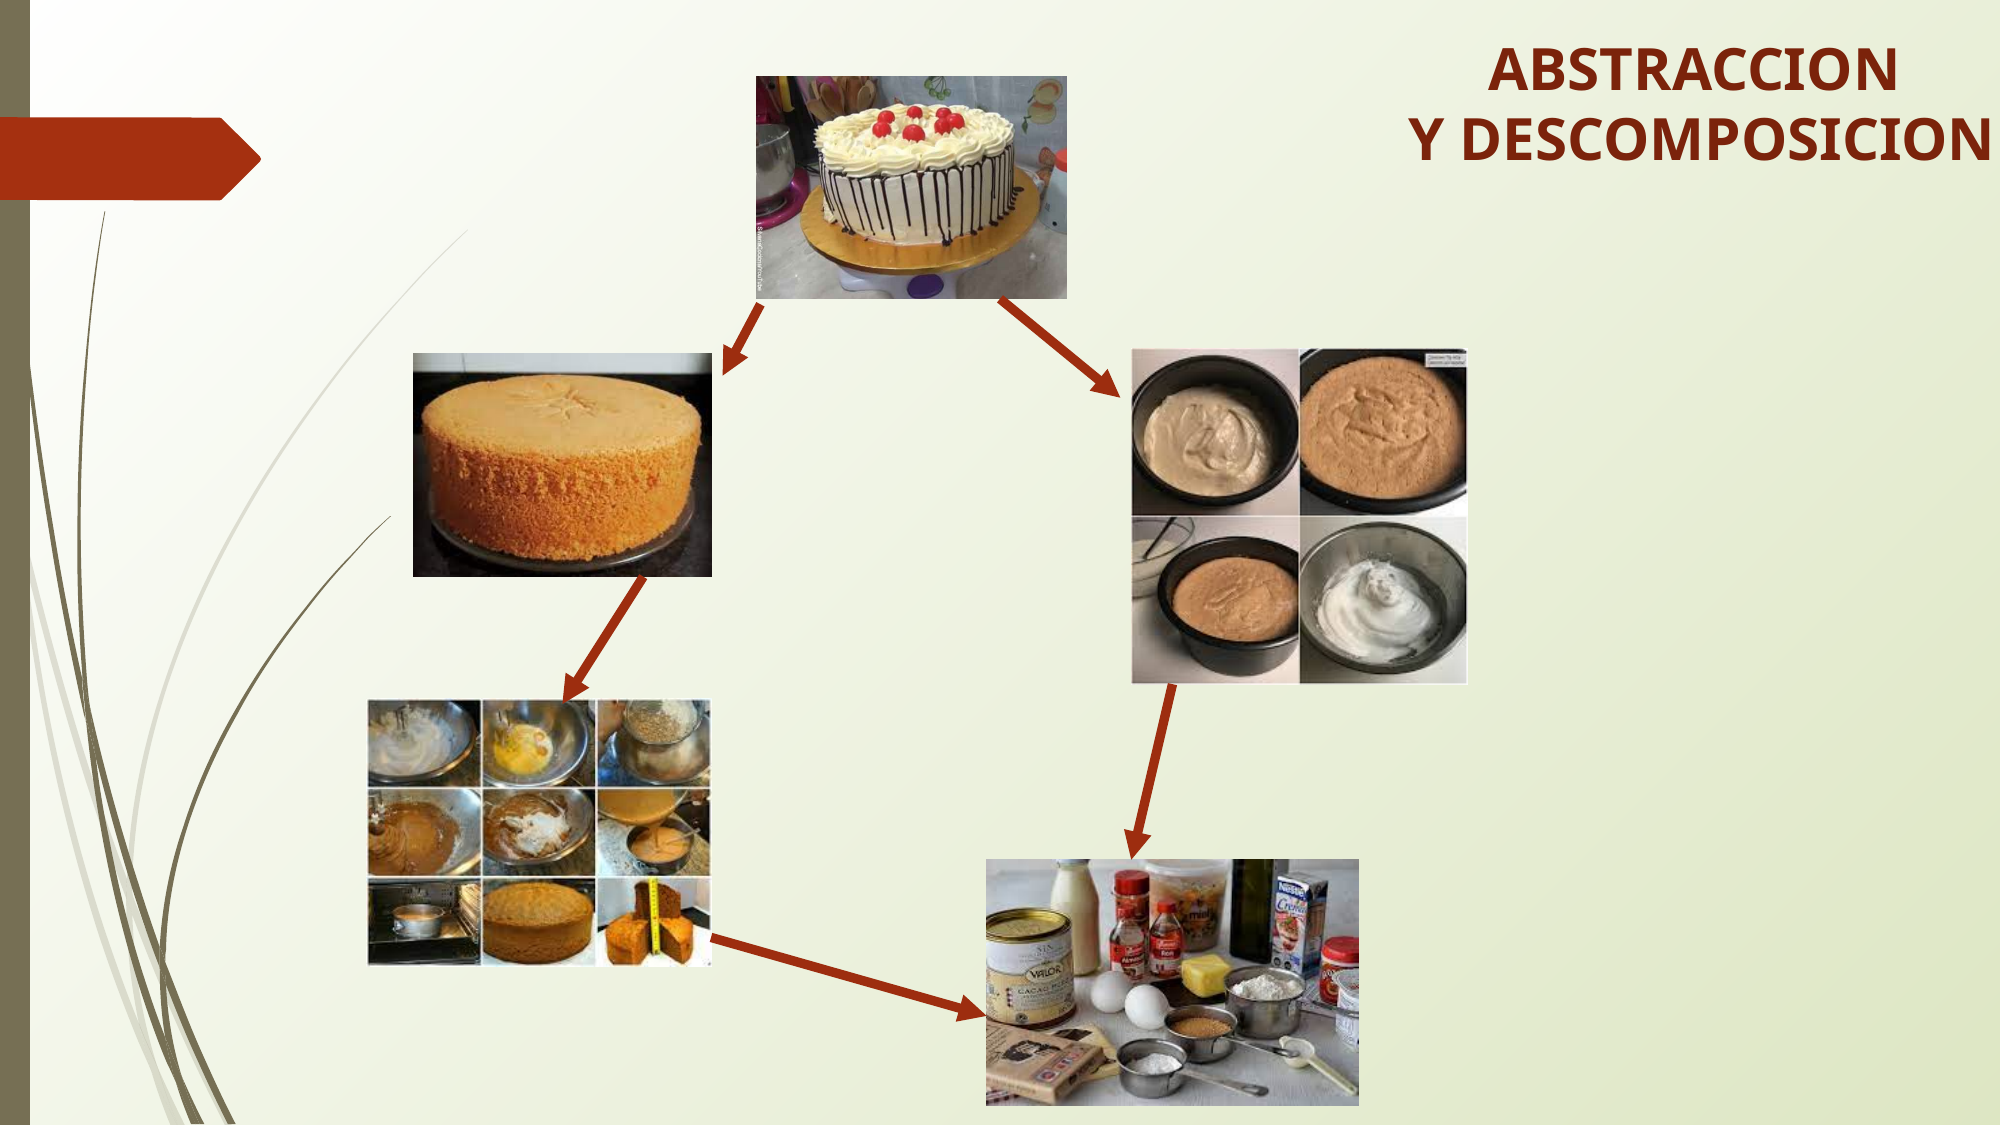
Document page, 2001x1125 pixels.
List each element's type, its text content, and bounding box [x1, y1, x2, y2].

picture [756, 75, 1067, 300]
picture [986, 859, 1359, 1107]
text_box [710, 937, 987, 1017]
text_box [1130, 683, 1173, 860]
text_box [562, 576, 644, 705]
title ABSTRACCION Y DESCOMPOSICION [1358, 24, 2000, 298]
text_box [999, 298, 1121, 398]
picture [413, 353, 712, 577]
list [366, 698, 712, 967]
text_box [722, 304, 761, 376]
picture [1130, 347, 1468, 685]
